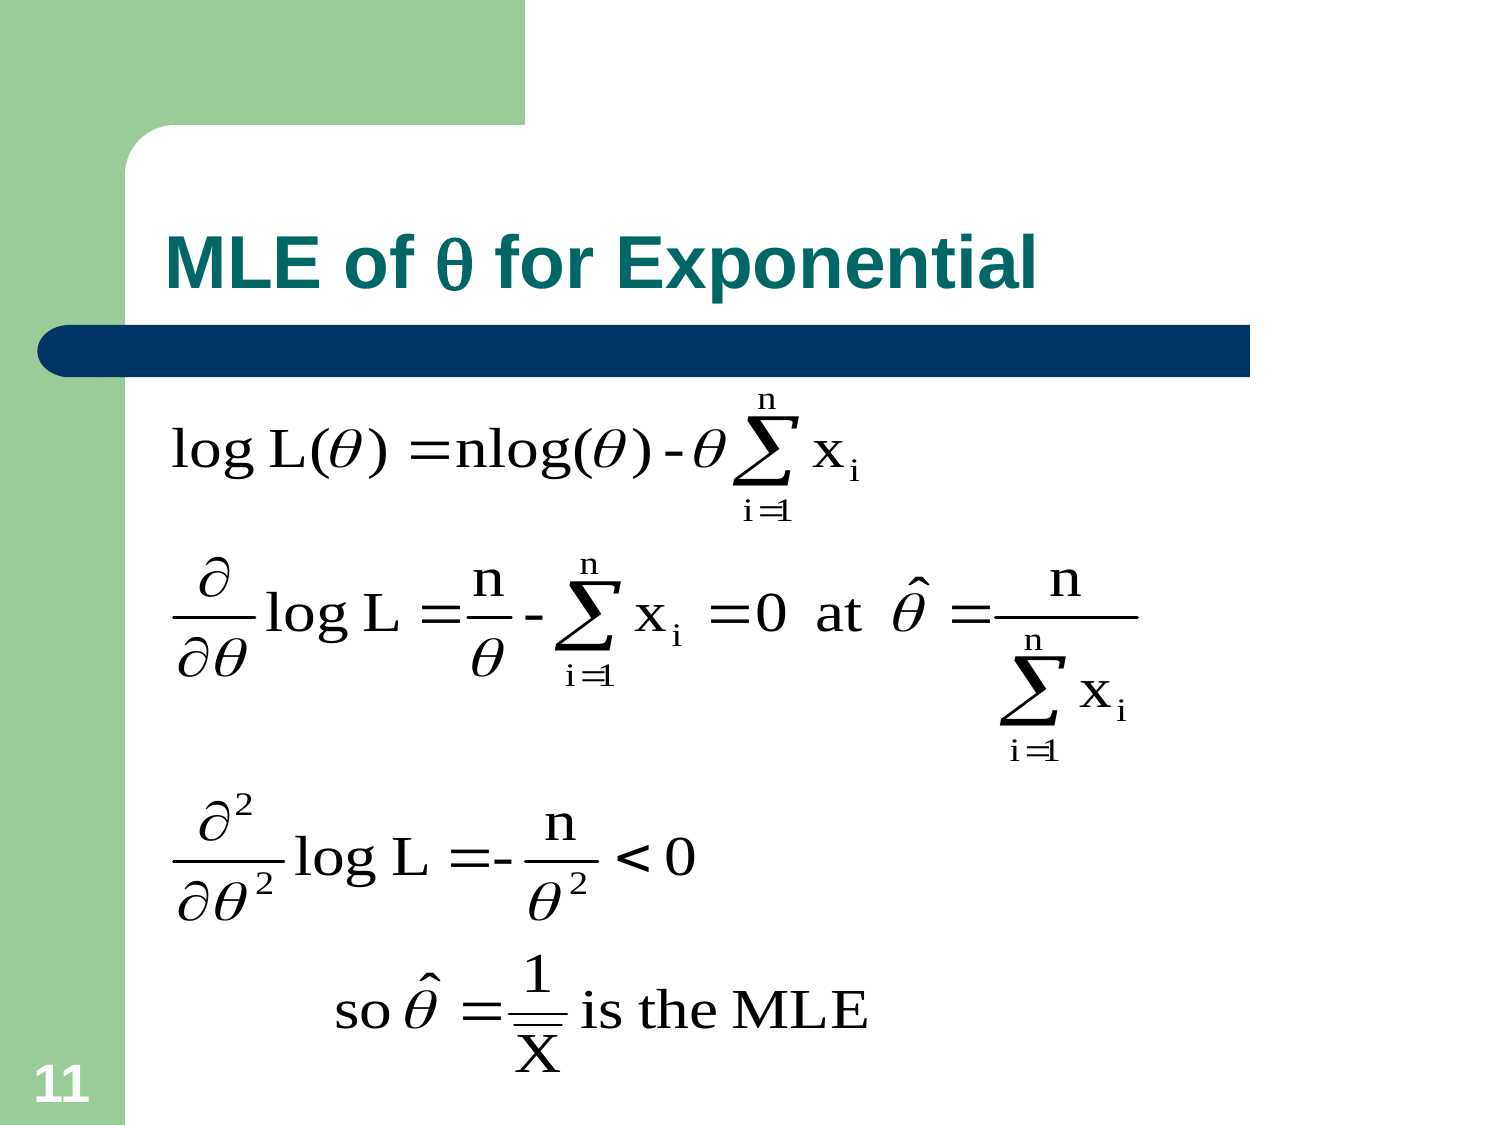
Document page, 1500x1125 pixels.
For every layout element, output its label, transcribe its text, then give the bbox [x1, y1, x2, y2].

text_box MLE of q for Exponential [150, 125, 1463, 313]
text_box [162, 374, 1151, 1082]
slide_number 11 [13, 1040, 111, 1122]
